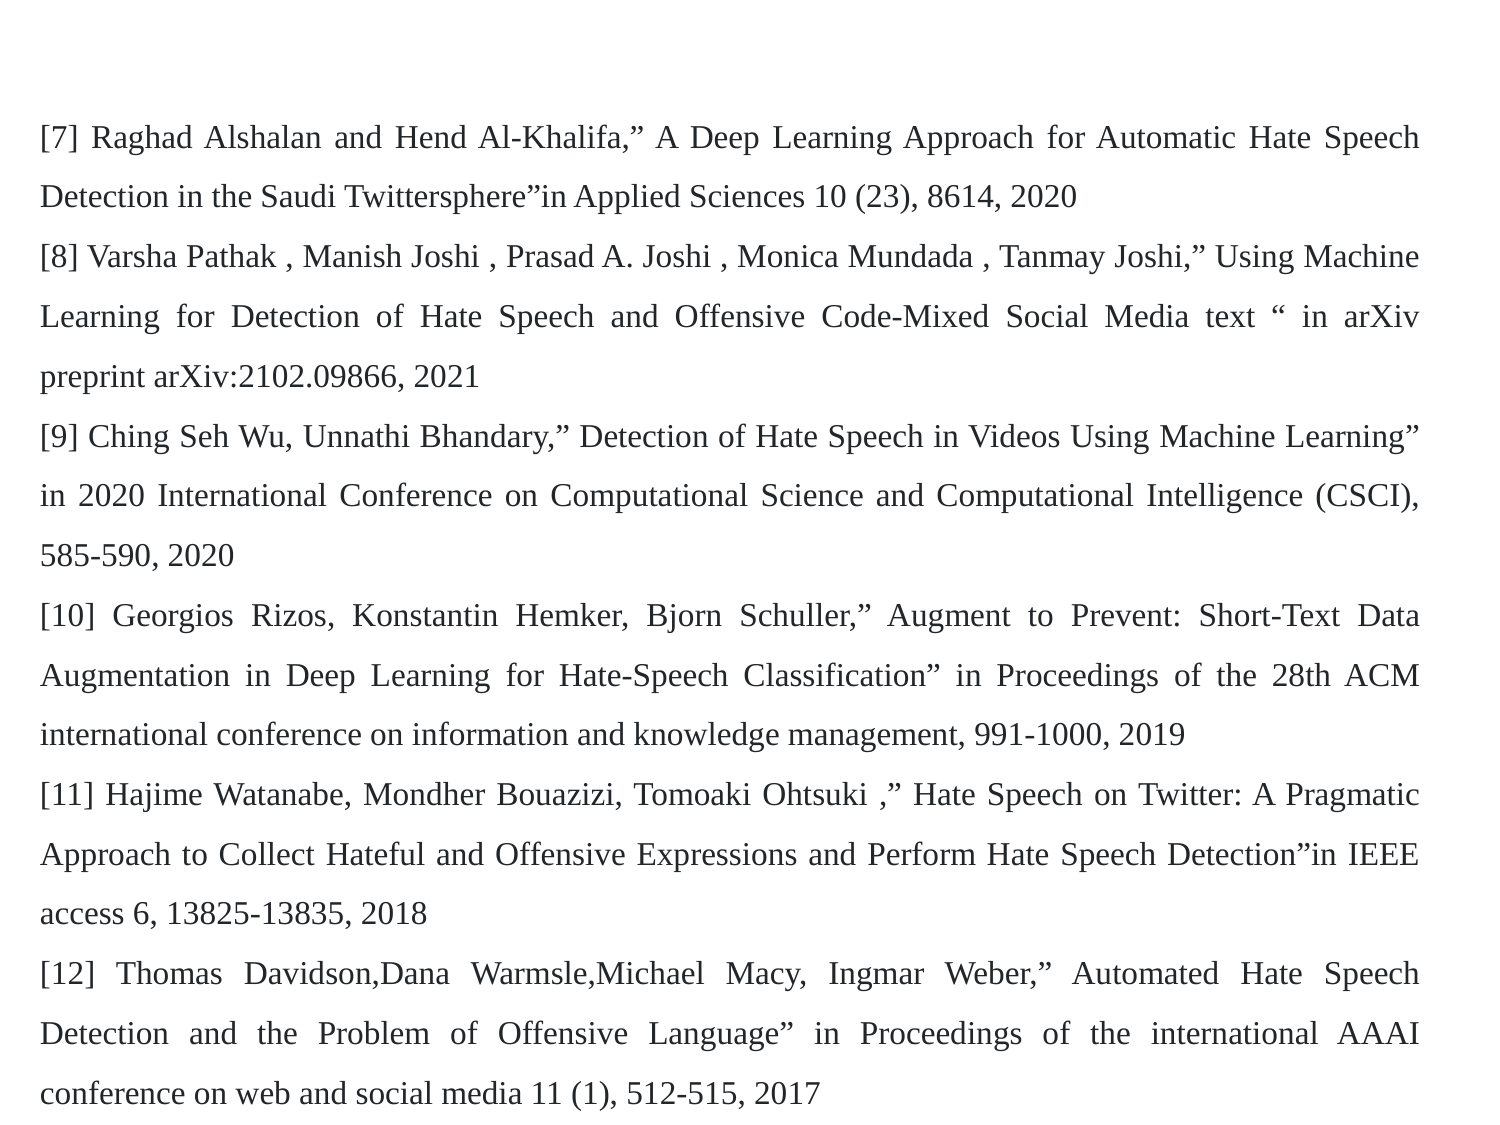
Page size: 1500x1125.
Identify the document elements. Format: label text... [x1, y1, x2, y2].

list [7] Raghad Alshalan and Hend Al-Khalifa,” A Deep Learning Approach for Automatic Hate Speech Detection in the Saudi Twittersphere”in Applied Sciences 10 (23), 8614, 2020 [8] Varsha Pathak , Manish Joshi , Prasad A. Joshi , Monica Mundada , Tanmay Joshi,” Using Machine Learning for Detection of Hate Speech and Offensive Code-Mixed Social Media text “ in arXiv preprint arXiv:2102.09866, 2021 [9] Ching Seh Wu, Unnathi Bhandary,” Detection of Hate Speech in Videos Using Machine Learning” in 2020 International Conference on Computational Science and Computational Intelligence (CSCI), 585-590, 2020 [10] Georgios Rizos, Konstantin Hemker, Bjorn Schuller,” Augment to Prevent: Short-Text Data Augmentation in Deep Learning for Hate-Speech Classification” in Proceedings of the 28th ACM international conference on information and knowledge management, 991-1000, 2019 [11] Hajime Watanabe, Mondher Bouazizi, Tomoaki Ohtsuki ,” Hate Speech on Twitter: A Pragmatic Approach to Collect Hateful and Offensive Expressions and Perform Hate Speech Detection”in IEEE access 6, 13825-13835, 2018 [12] Thomas Davidson,Dana Warmsle,Michael Macy, Ingmar Weber,” Automated Hate Speech Detection and the Problem of Offensive Language” in Proceedings of the international AAAI conference on web and social media 11 (1), 512-515, 2017 [24, 87, 1438, 1125]
